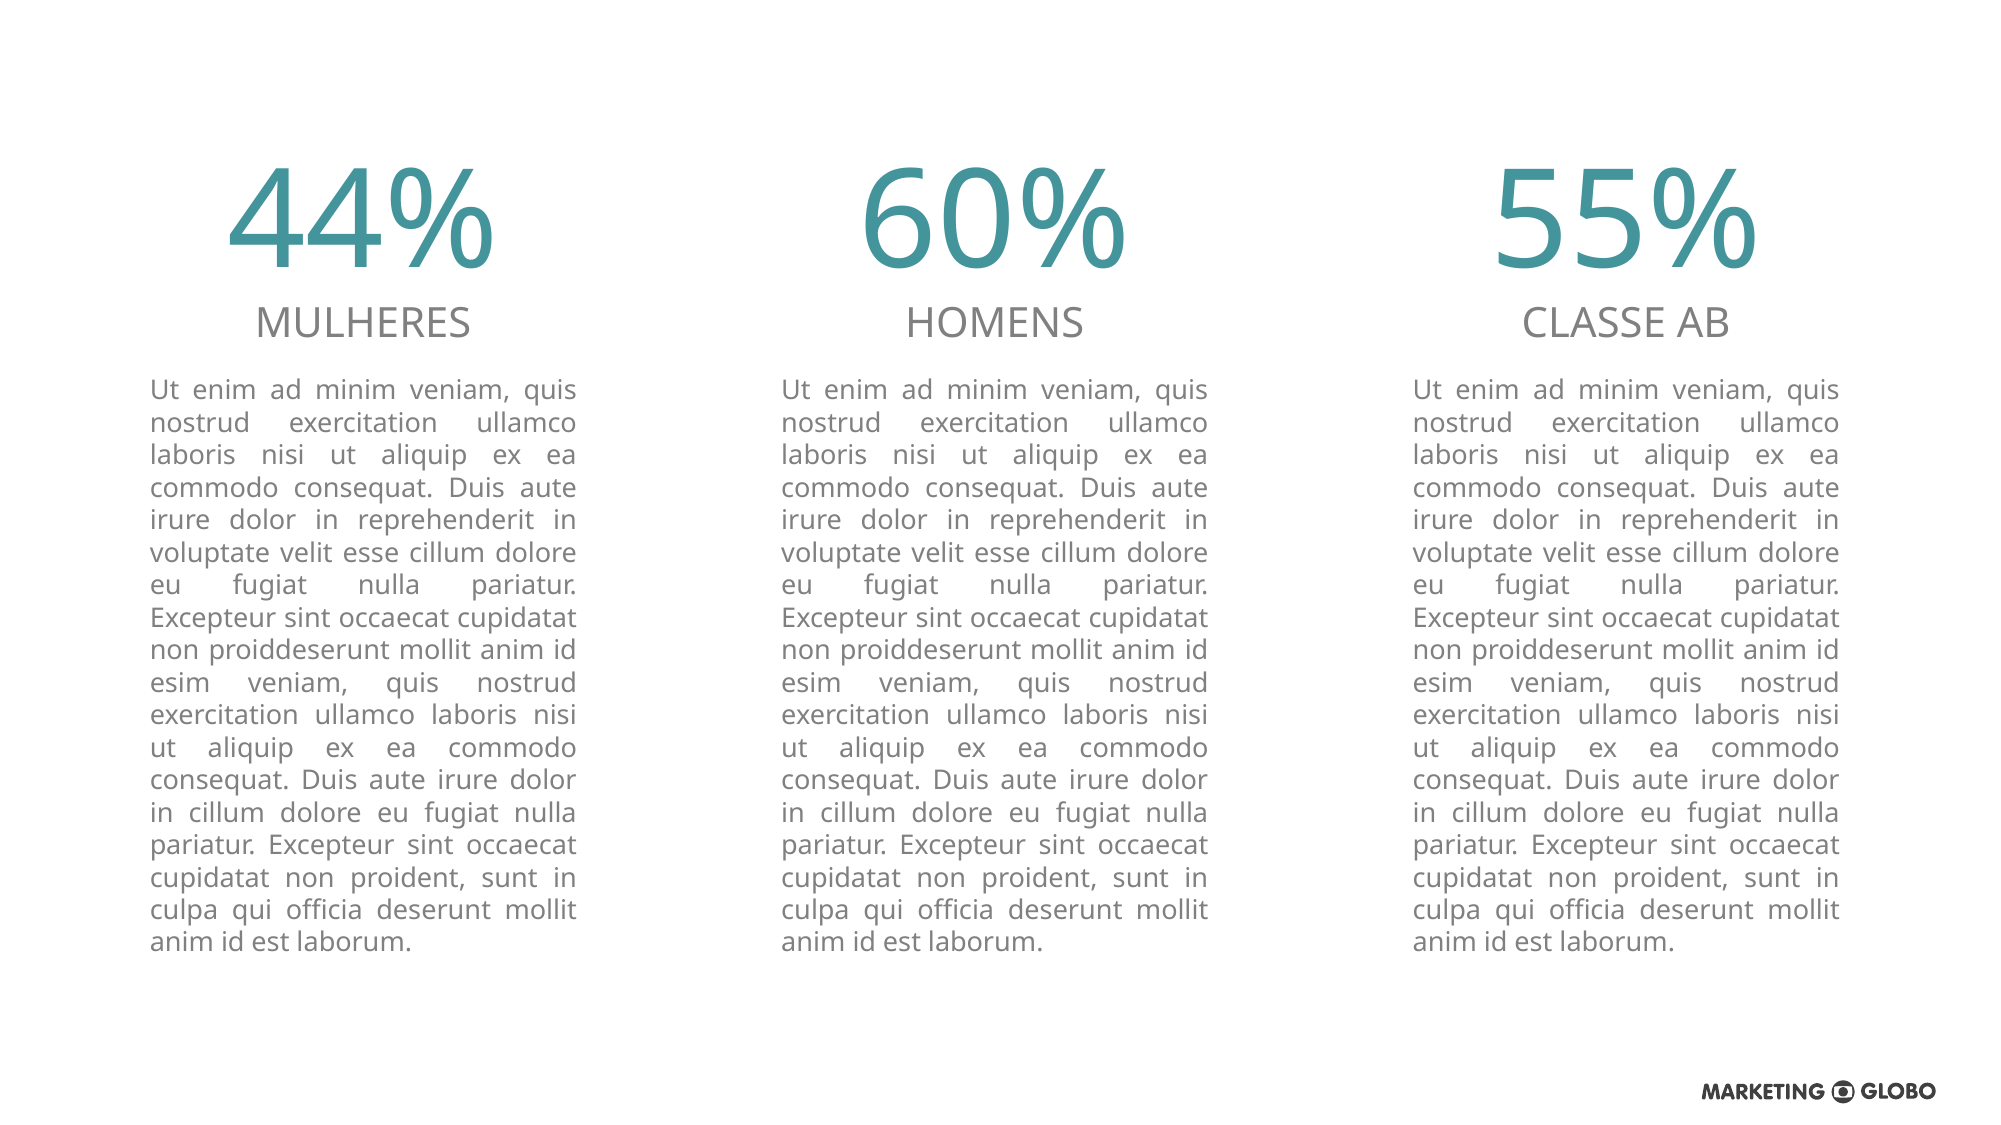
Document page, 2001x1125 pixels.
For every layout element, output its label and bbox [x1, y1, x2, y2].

picture [0, 87, 2000, 1045]
text_box [1906, 1083, 1918, 1099]
text_box [1861, 1082, 1877, 1100]
text_box [1808, 1083, 1825, 1100]
text_box [1831, 1080, 1855, 1104]
text_box [1749, 1083, 1785, 1100]
text_box [1919, 1082, 1936, 1100]
text_box [1792, 1083, 1807, 1100]
text_box [1786, 1083, 1790, 1100]
text_box [1701, 1083, 1735, 1100]
text_box [1879, 1082, 1905, 1100]
text_box [1736, 1083, 1748, 1100]
